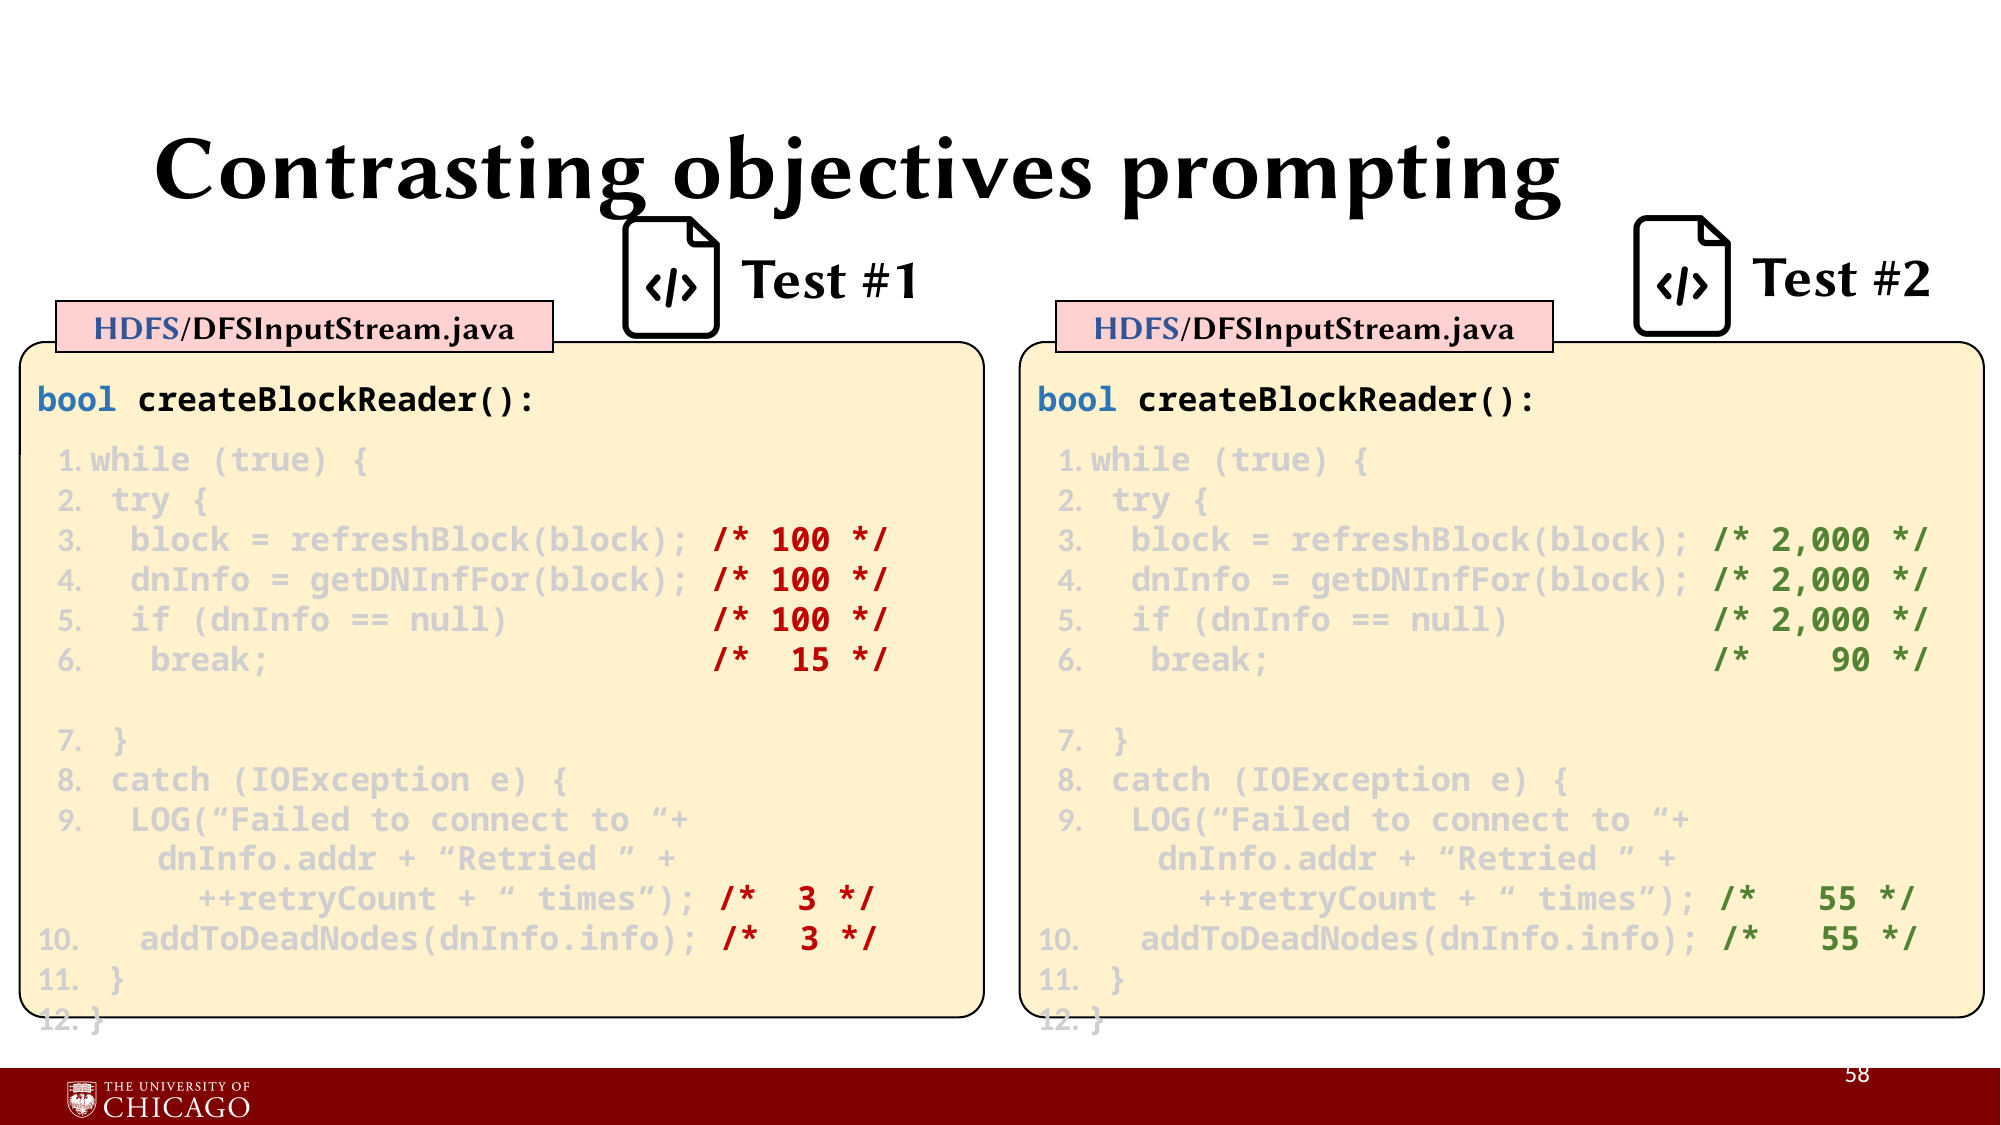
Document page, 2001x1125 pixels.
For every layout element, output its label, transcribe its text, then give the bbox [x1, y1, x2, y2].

text_box [18, 341, 985, 1019]
text_box HDFS/DFSInputStream.java [1055, 300, 1554, 353]
text_box Test #1 [737, 232, 960, 318]
text_box Test #2 [1748, 231, 1971, 316]
text_box bool createBlockReader(): 1. while (true) { 2. try { 3. block = refreshBlock(block); /* 100 */ 4. dnInfo = getDNInfFor(block); /* 100 */ 5. if (dnInfo == null) /* 100 */ 6. break; /* 15 */ 7. } 8. catch (IOException e) { 9. LOG(“Failed to connect to “+ dnInfo.addr + “Retried ” + ++retryCount + “ times”); /* 3 */ 10. addToDeadNodes(dnInfo.info); /* 3 */ 11. } 12. } [22, 371, 960, 1045]
picture [607, 212, 737, 343]
text_box bool createBlockReader(): 1. while (true) { 2. try { 3. block = refreshBlock(block); /* 2,000 */ 4. dnInfo = getDNInfFor(block); /* 2,000 */ 5. if (dnInfo == null) /* 2,000 */ 6. break; /* 90 */ 7. } 8. catch (IOException e) { 9. LOG(“Failed to connect to “+ dnInfo.addr + “Retried ” + ++retryCount + “ times”); /* 55 */ 10. addToDeadNodes(dnInfo.info); /* 55 */ 11. } 12. } [1023, 371, 1960, 1045]
picture [47, 1062, 257, 1125]
slide_number 58 [1435, 1045, 1886, 1103]
text_box HDFS/DFSInputStream.java [55, 300, 554, 353]
title Contrasting objectives prompting [137, 59, 1962, 278]
text_box [1018, 341, 1985, 1019]
picture [1618, 211, 1748, 341]
